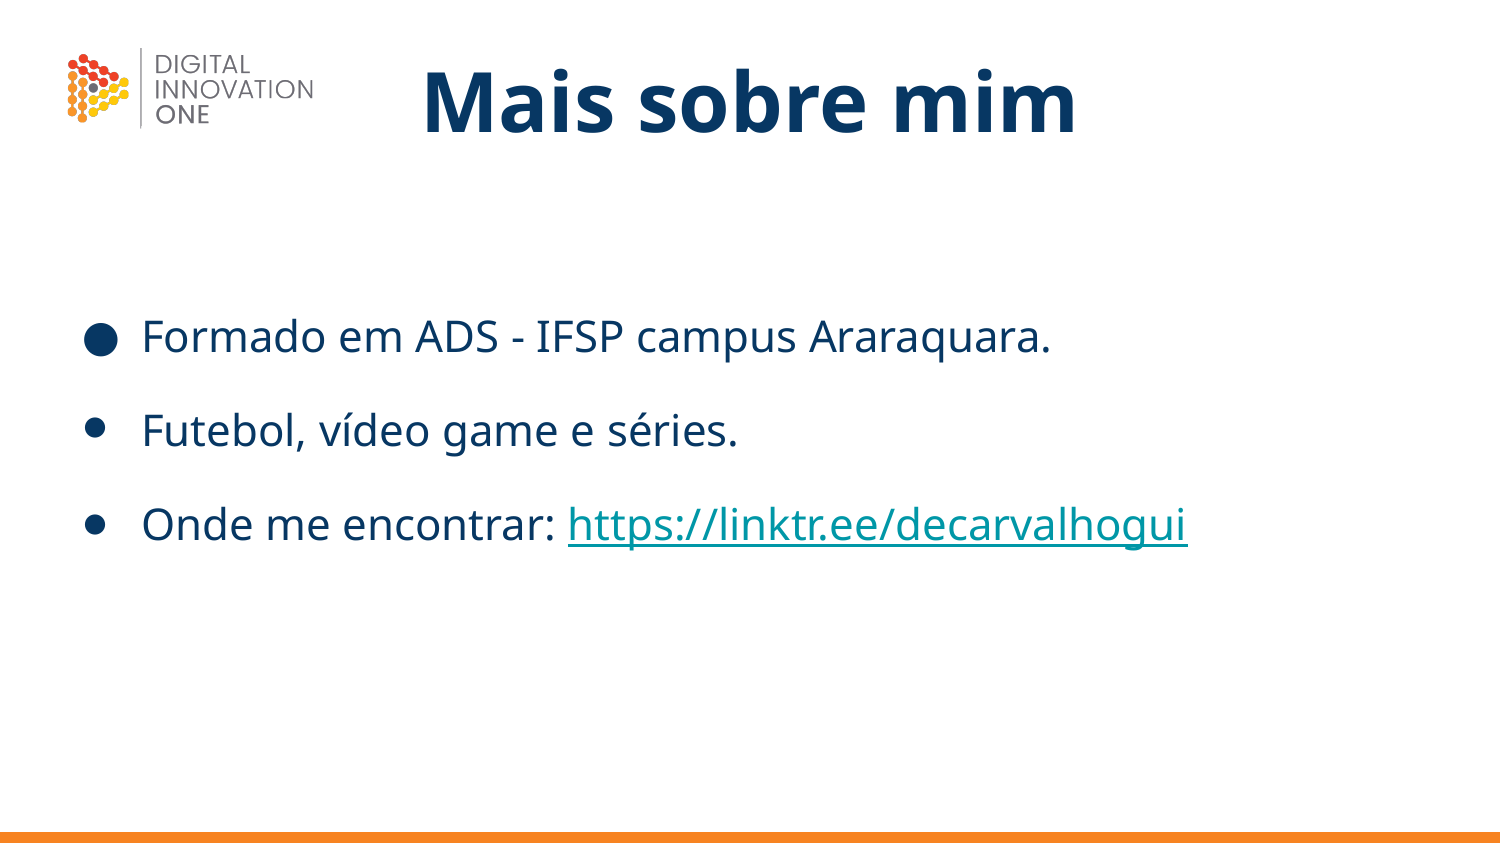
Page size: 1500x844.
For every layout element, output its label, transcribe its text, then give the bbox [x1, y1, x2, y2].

picture [50, 39, 331, 138]
subtitle Formado em ADS - IFSP campus Araraquara. Futebol, vídeo game e séries. Onde me encontrar: https://linktr.ee/decarvalhogui [51, 218, 1341, 741]
text_box [0, 832, 1500, 843]
subtitle Mais sobre mim [182, 50, 1318, 148]
